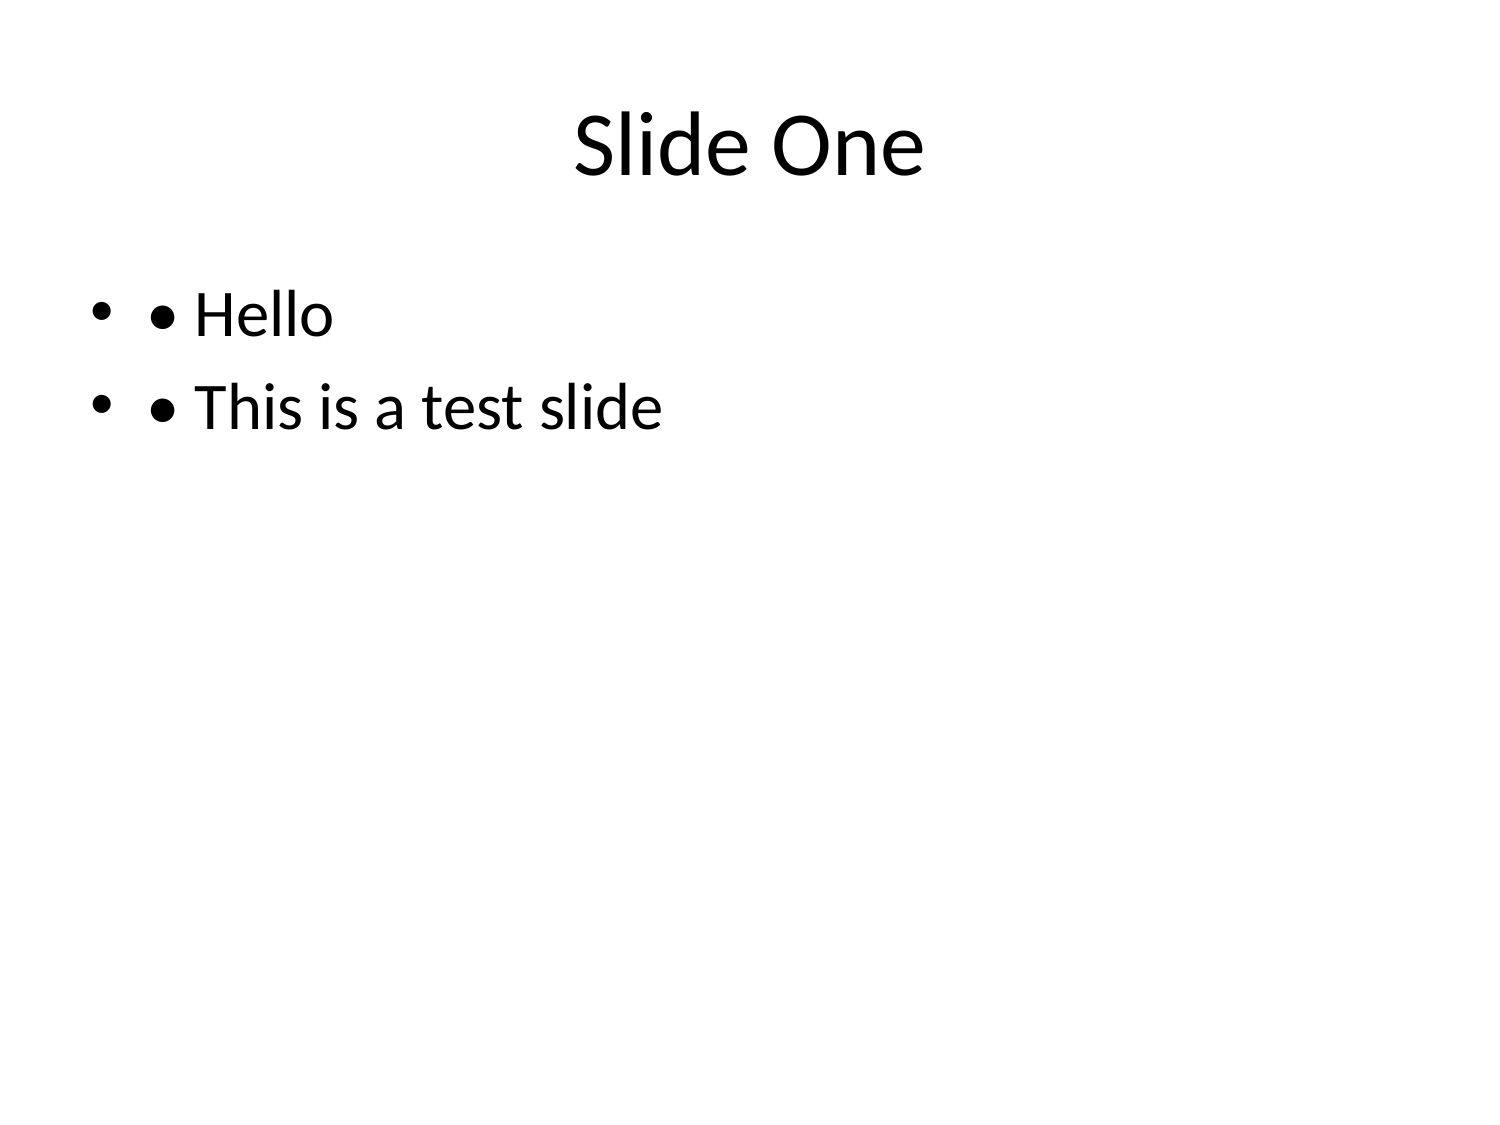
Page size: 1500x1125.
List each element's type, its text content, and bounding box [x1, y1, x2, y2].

title Slide One [75, 45, 1425, 233]
list • Hello • This is a test slide [75, 262, 1425, 1005]
